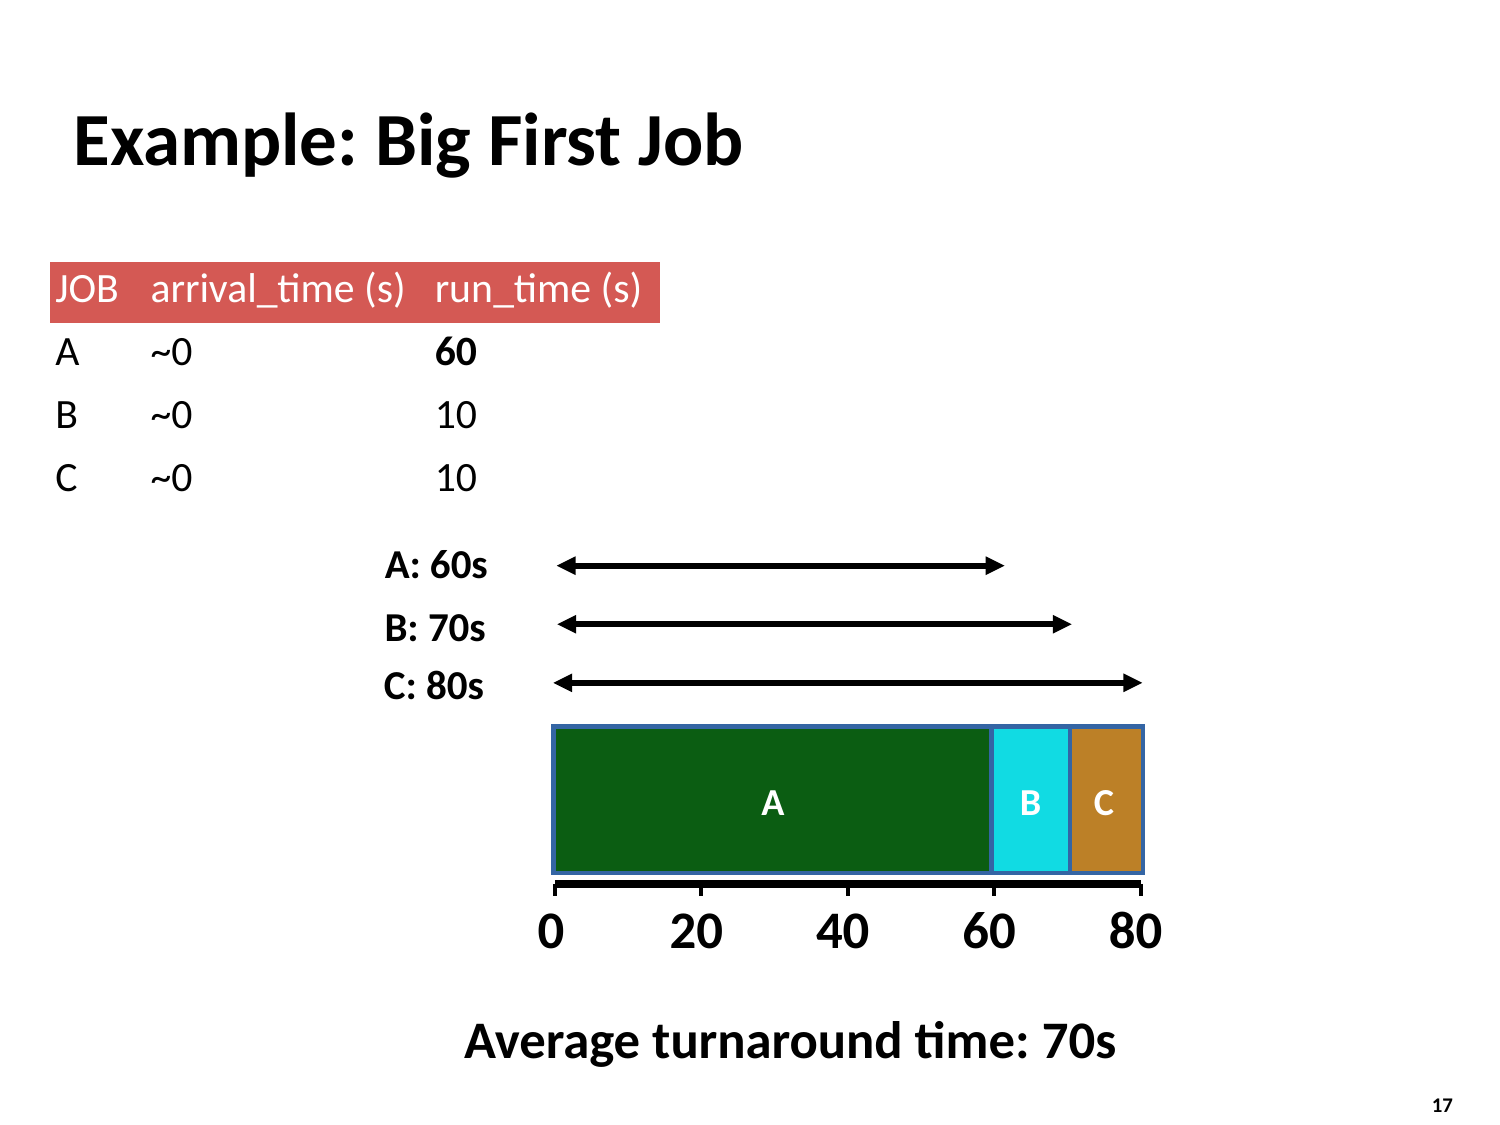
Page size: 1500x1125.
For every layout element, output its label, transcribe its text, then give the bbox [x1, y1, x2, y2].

text_box B [991, 726, 1070, 873]
table_cell A [50, 323, 145, 386]
table_cell 10 [429, 386, 660, 449]
table_cell B [50, 386, 145, 449]
table_cell 60 [429, 323, 660, 386]
table_header run_time (s) [429, 262, 660, 323]
text_box A: 60s [378, 531, 494, 593]
table_cell ~0 [145, 386, 429, 449]
table_cell 10 [429, 449, 660, 512]
text_box 0 [531, 890, 571, 966]
table_cell C [50, 449, 145, 512]
title Example: Big First Job [58, 72, 1305, 199]
text_box C [1070, 726, 1143, 873]
table_header arrival_time (s) [145, 262, 429, 323]
text_box 40 [810, 890, 876, 966]
text_box C: 80s [378, 653, 491, 714]
text_box 80 [1103, 890, 1169, 966]
text_box A [553, 726, 991, 873]
text_box [557, 618, 1072, 631]
text_box Average turnaround time: 70s [458, 999, 1123, 1075]
table_cell ~0 [145, 449, 429, 512]
table_header JOB [50, 262, 145, 323]
text_box [556, 559, 1005, 572]
text_box 60 [956, 890, 1023, 966]
text_box B: 70s [378, 594, 492, 656]
text_box [553, 676, 1143, 690]
table_cell ~0 [145, 323, 429, 386]
text_box 20 [663, 890, 730, 966]
